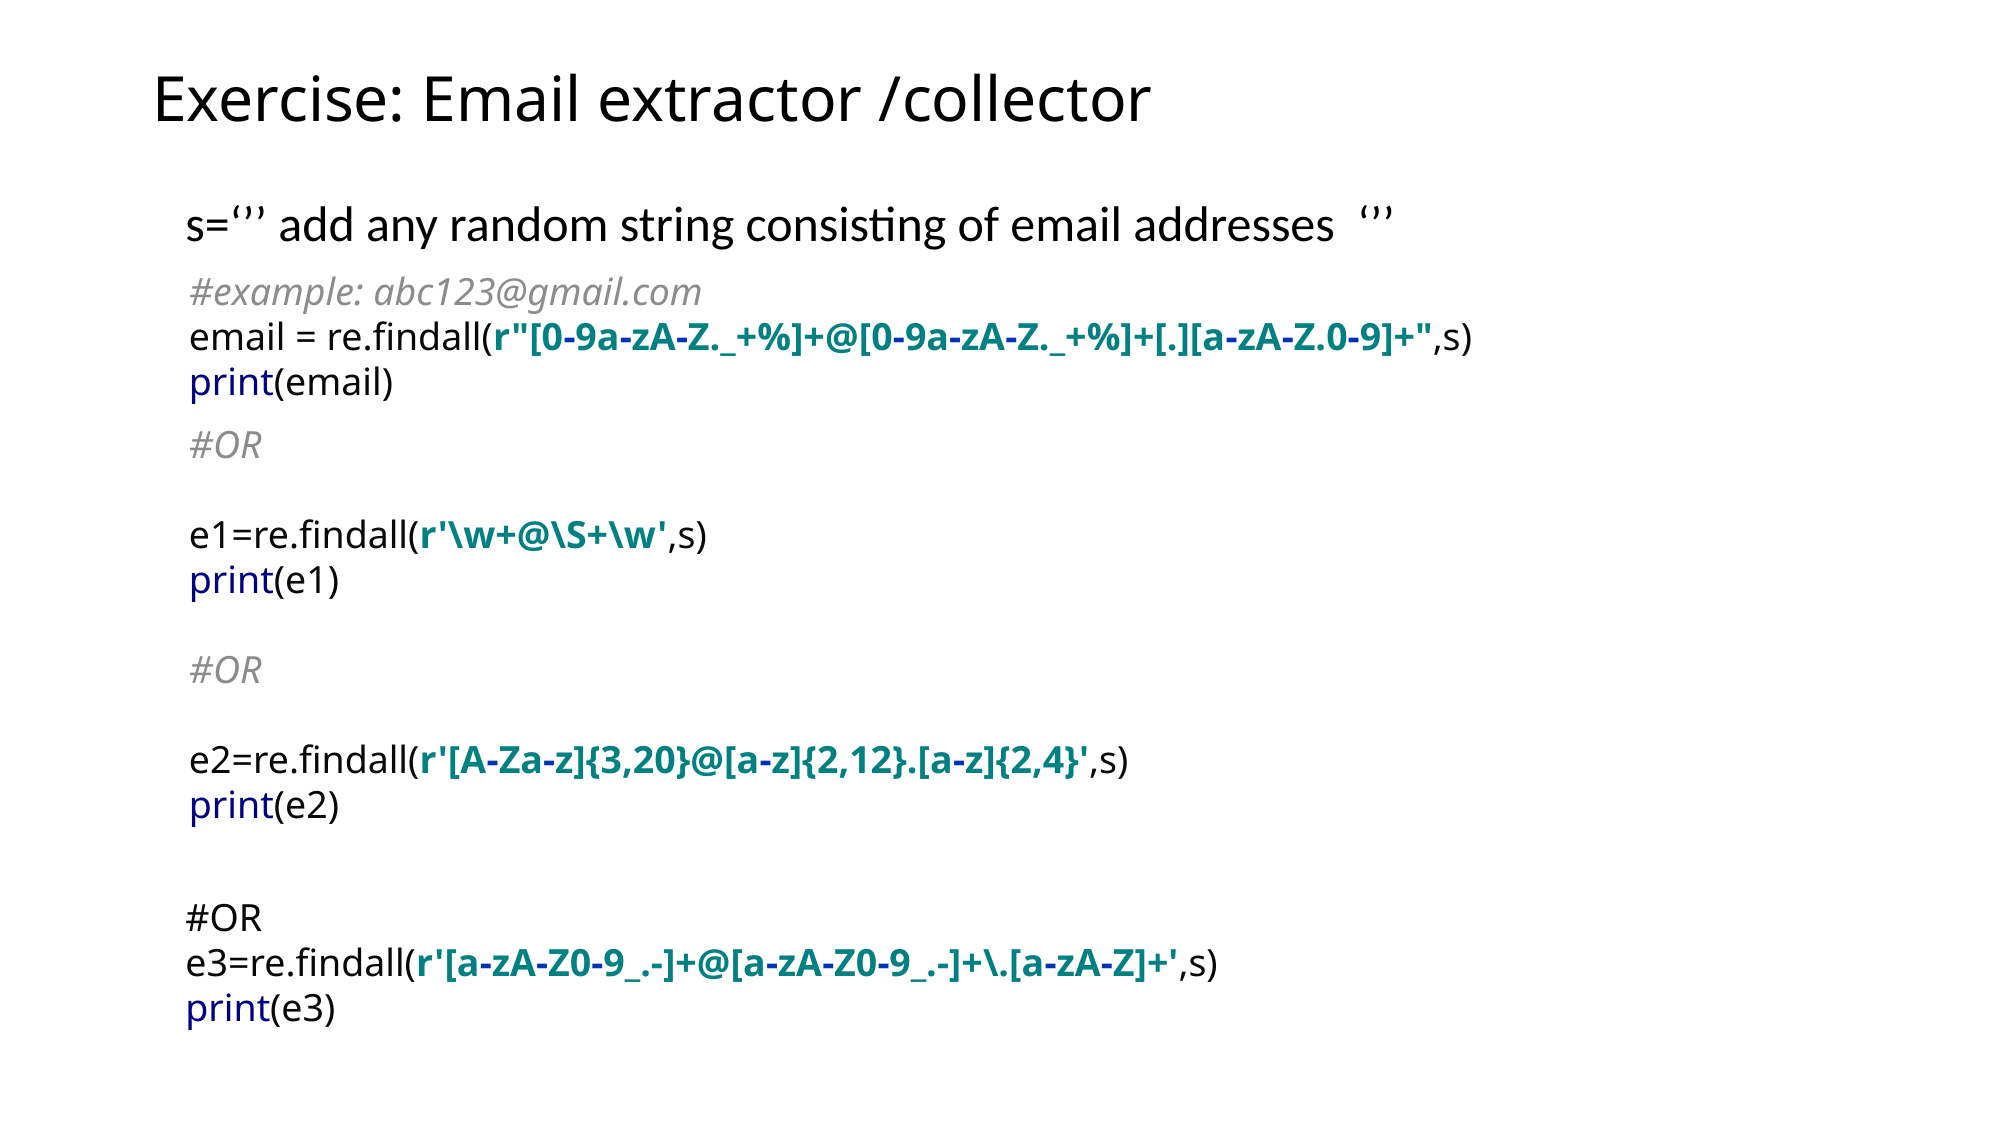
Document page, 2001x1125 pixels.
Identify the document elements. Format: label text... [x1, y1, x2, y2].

text_box #OR e1=re.findall(r'\w+@\S+\w',s) print(e1) #OR e2=re.findall(r'[A-Za-z]{3,20}@[a-z]{2,12}.[a-z]{2,4}',s) print(e2) [173, 413, 1309, 834]
text_box #example: abc123@gmail.com email = re.findall(r"[0-9a-zA-Z._+%]+@[0-9a-zA-Z._+%]+[.][a-zA-Z.0-9]+",s) print(email) [173, 260, 1584, 411]
list s=‘’’ add any random string consisting of email addresses ‘’’ [170, 190, 1918, 1018]
title Exercise: Email extractor /collector [137, 59, 1863, 143]
text_box #OR e3=re.findall(r'[a-zA-Z0-9_.-]+@[a-zA-Z0-9_.-]+\.[a-zA-Z]+',s) print(e3) [170, 886, 1326, 1037]
